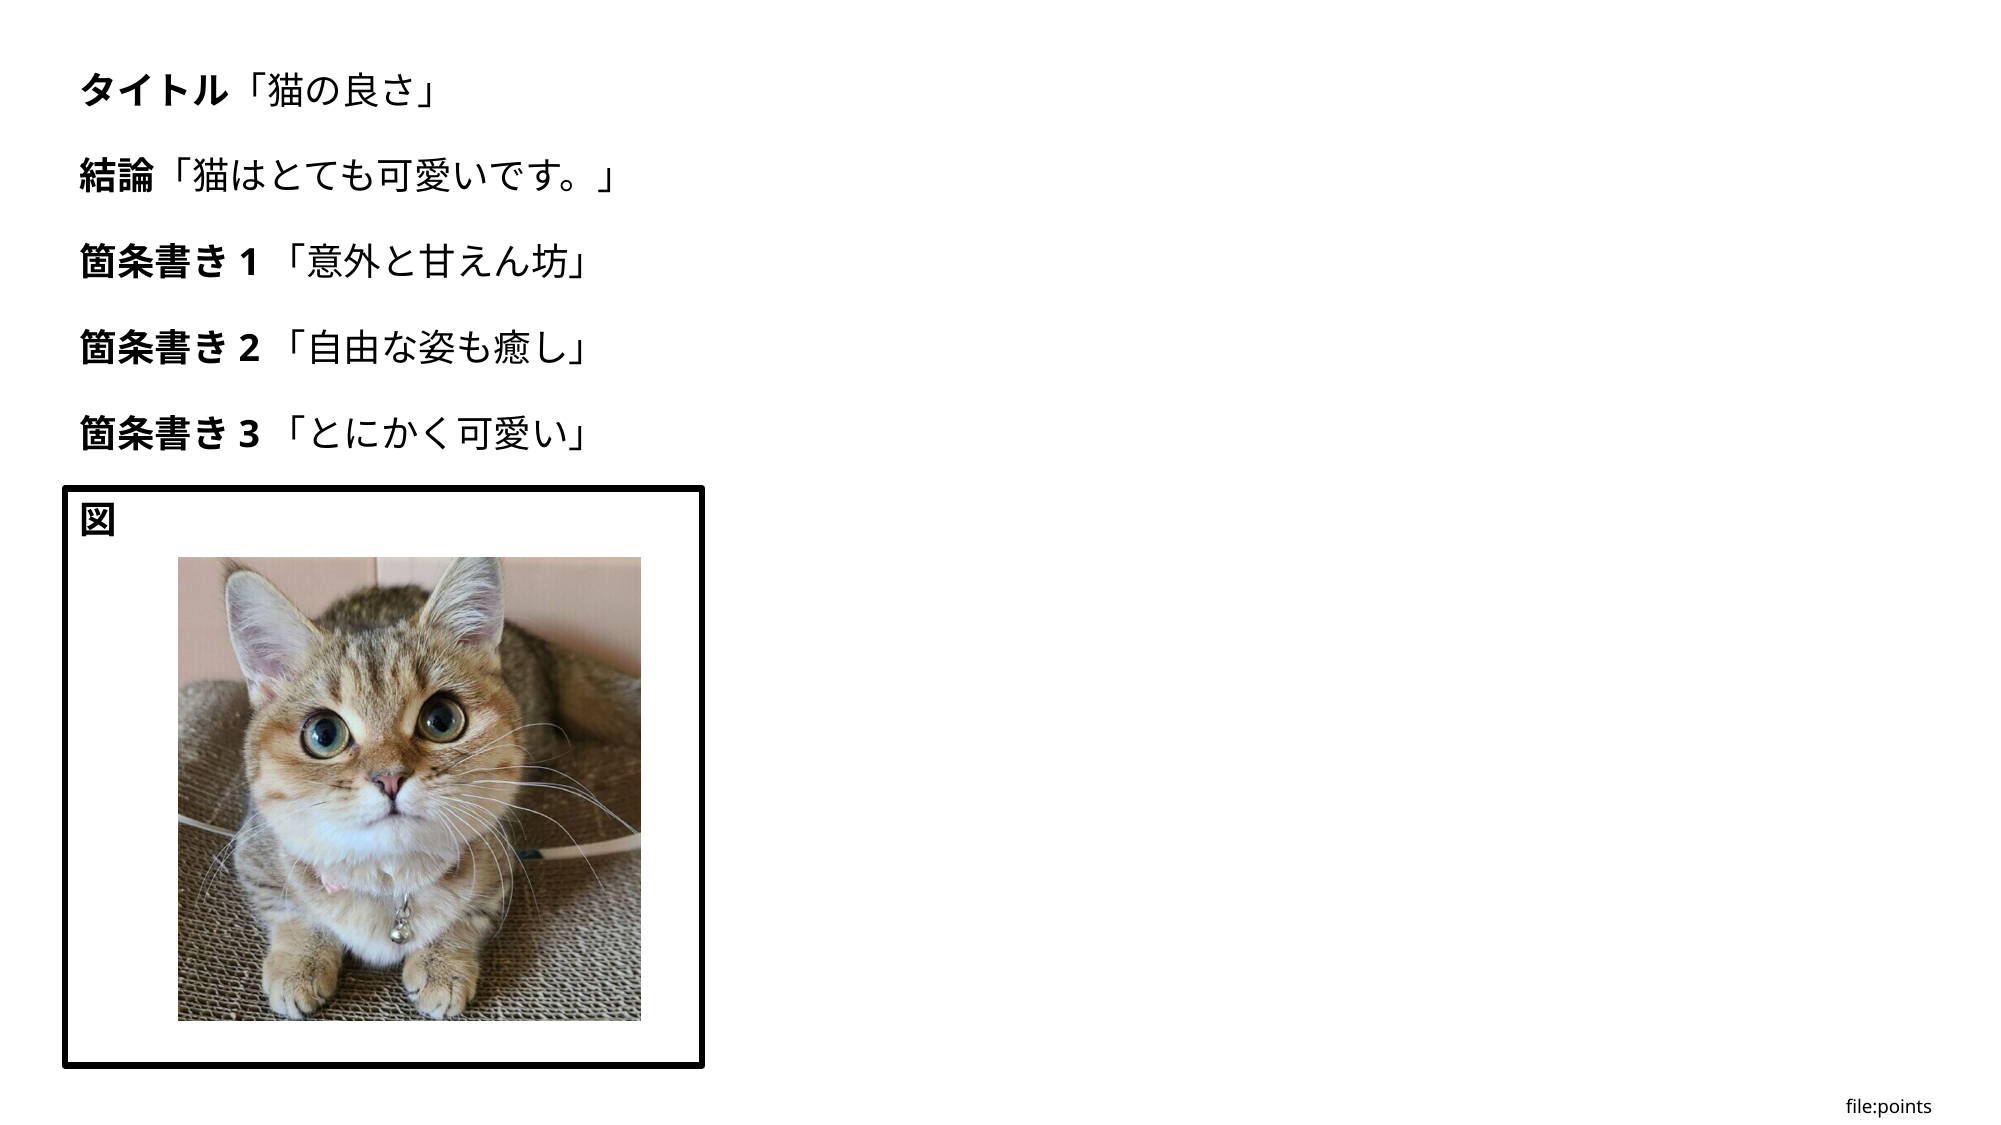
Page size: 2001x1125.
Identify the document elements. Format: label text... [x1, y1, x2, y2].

text_box 結論「猫はとても可愛いです。」 [64, 145, 1454, 205]
text_box 箇条書き3「とにかく可愛い」 [64, 402, 1454, 463]
text_box 箇条書き1「意外と甘えん坊」 [64, 231, 1454, 291]
picture [178, 557, 641, 1021]
text_box file:points [1831, 1087, 2000, 1125]
text_box タイトル「猫の良さ」 [64, 59, 1454, 120]
text_box 箇条書き2「自由な姿も癒し」 [64, 316, 1454, 377]
text_box 図 [64, 488, 703, 1066]
